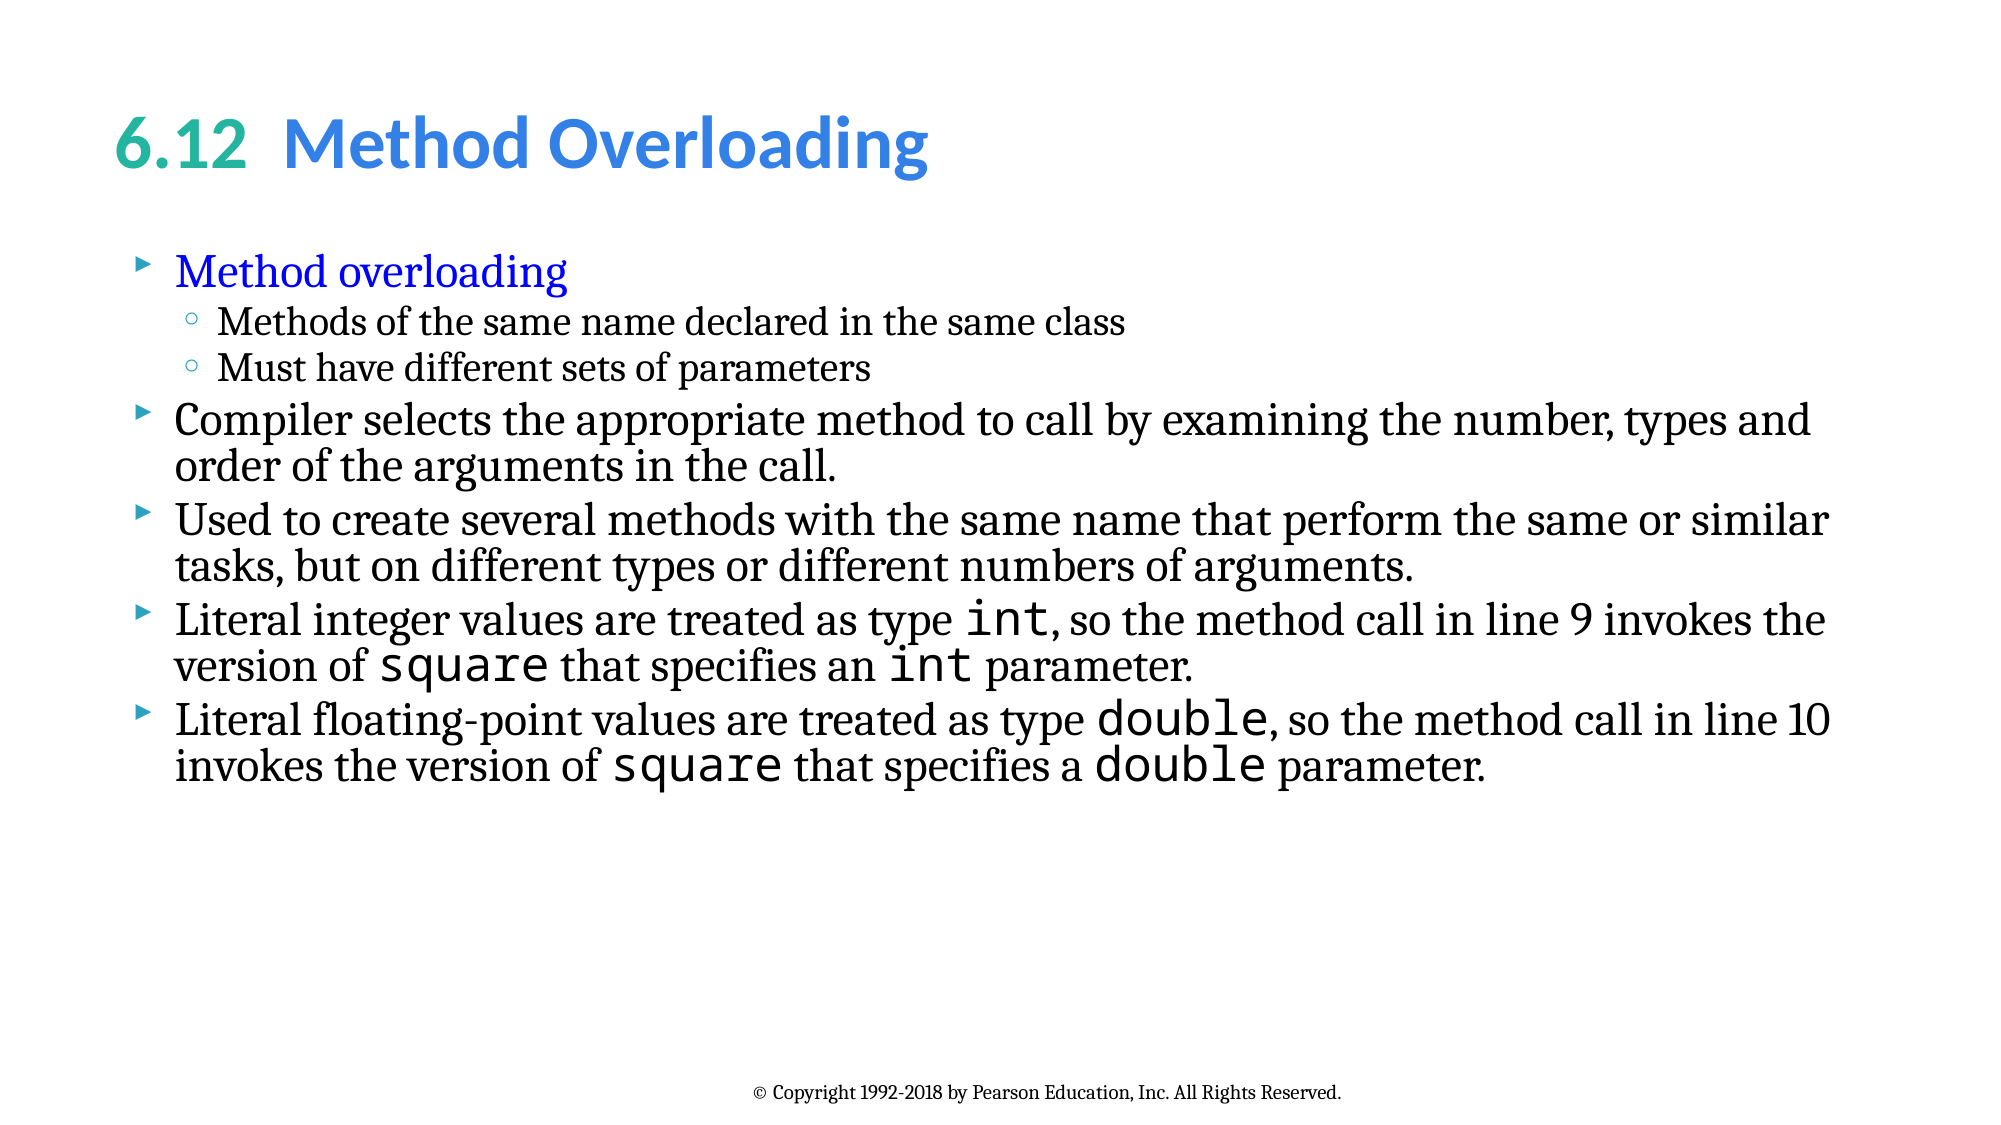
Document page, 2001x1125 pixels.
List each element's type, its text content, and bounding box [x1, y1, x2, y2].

title 6.12 Method Overloading [99, 45, 1900, 233]
list Method overloading Methods of the same name declared in the same class Must have different sets of parameters Compiler selects the appropriate method to call by examining the number, types and order of the arguments in the call. Used to create several methods with the same name that perform the same or similar tasks, but on different types or different numbers of arguments. Literal integer values are treated as type int, so the method call in line 9 invokes the version of square that specifies an int parameter. Literal floating-point values are treated as type double, so the method call in line 10 invokes the version of square that specifies a double parameter. [99, 242, 1900, 986]
footer © Copyright 1992-2018 by Pearson Education, Inc. All Rights Reserved. [736, 1051, 1892, 1112]
